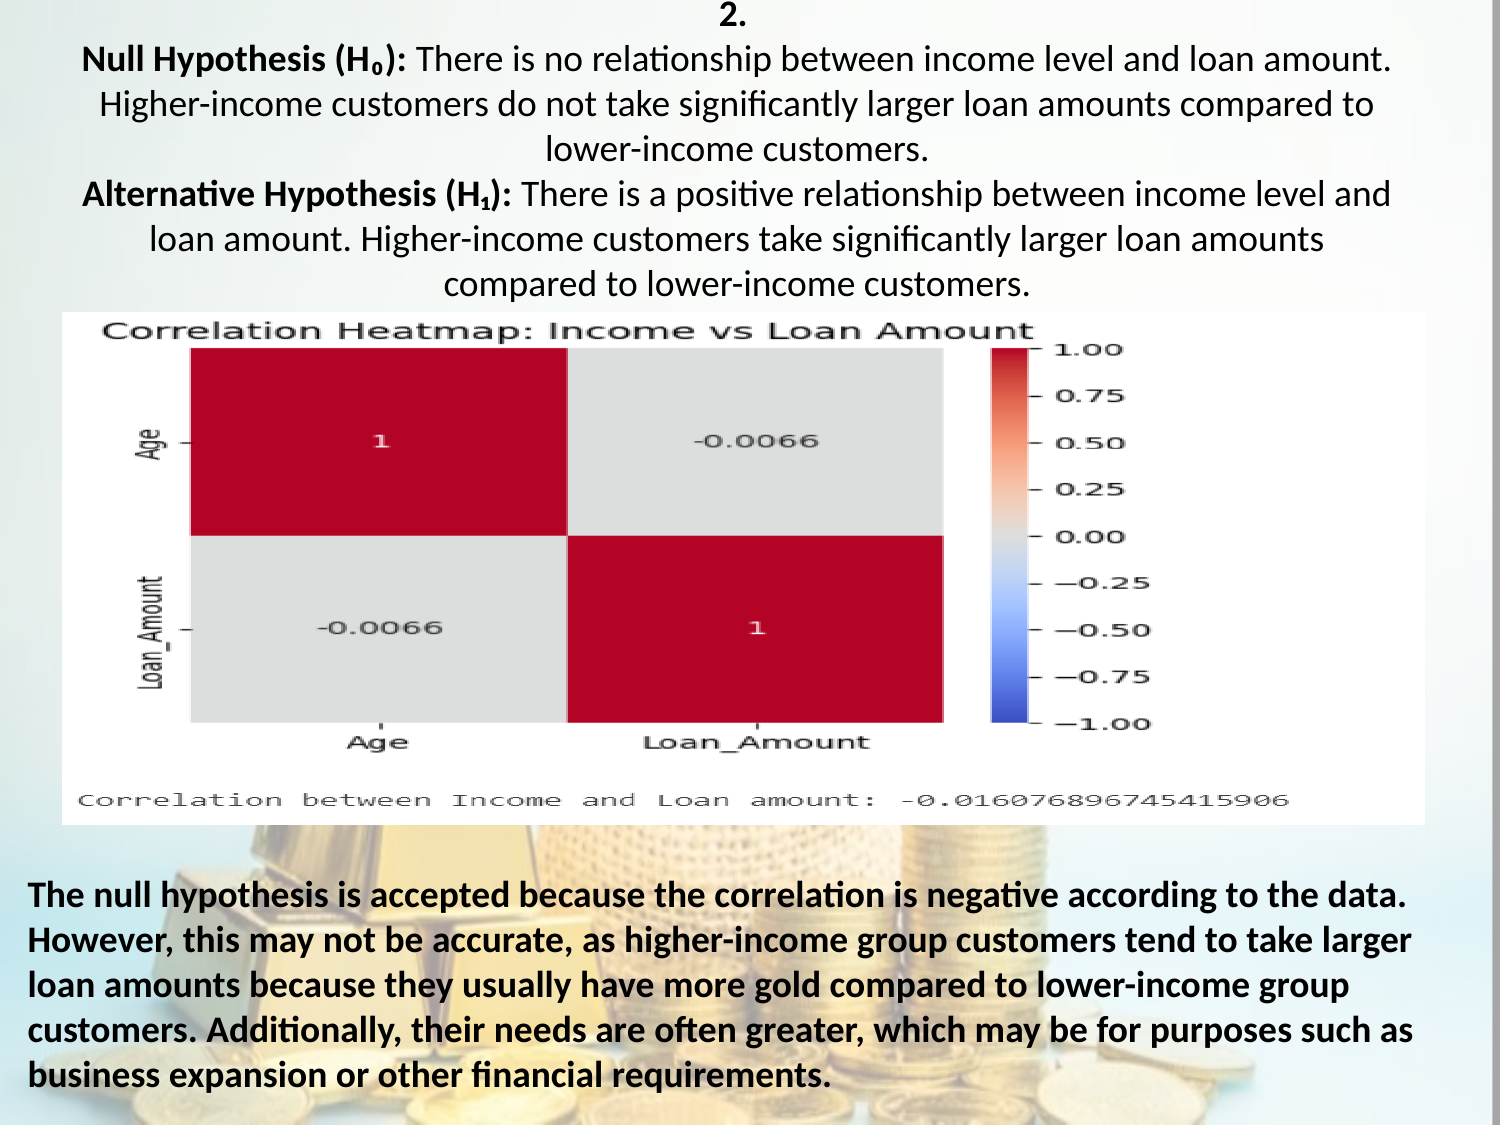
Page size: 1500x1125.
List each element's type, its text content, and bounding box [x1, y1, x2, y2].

title 2. Null Hypothesis (H₀): There is no relationship between income level and loan amount. Higher-income customers do not take significantly larger loan amounts compared to lower-income customers. Alternative Hypothesis (H₁): There is a positive relationship between income level and loan amount. Higher-income customers take significantly larger loan amounts compared to lower-income customers. [62, 75, 1413, 263]
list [62, 312, 1426, 826]
text_box The null hypothesis is accepted because the correlation is negative according to the data. However, this may not be accurate, as higher-income group customers tend to take larger loan amounts because they usually have more gold compared to lower-income group customers. Additionally, their needs are often greater, which may be for purposes such as business expansion or other financial requirements. [12, 862, 1476, 1103]
